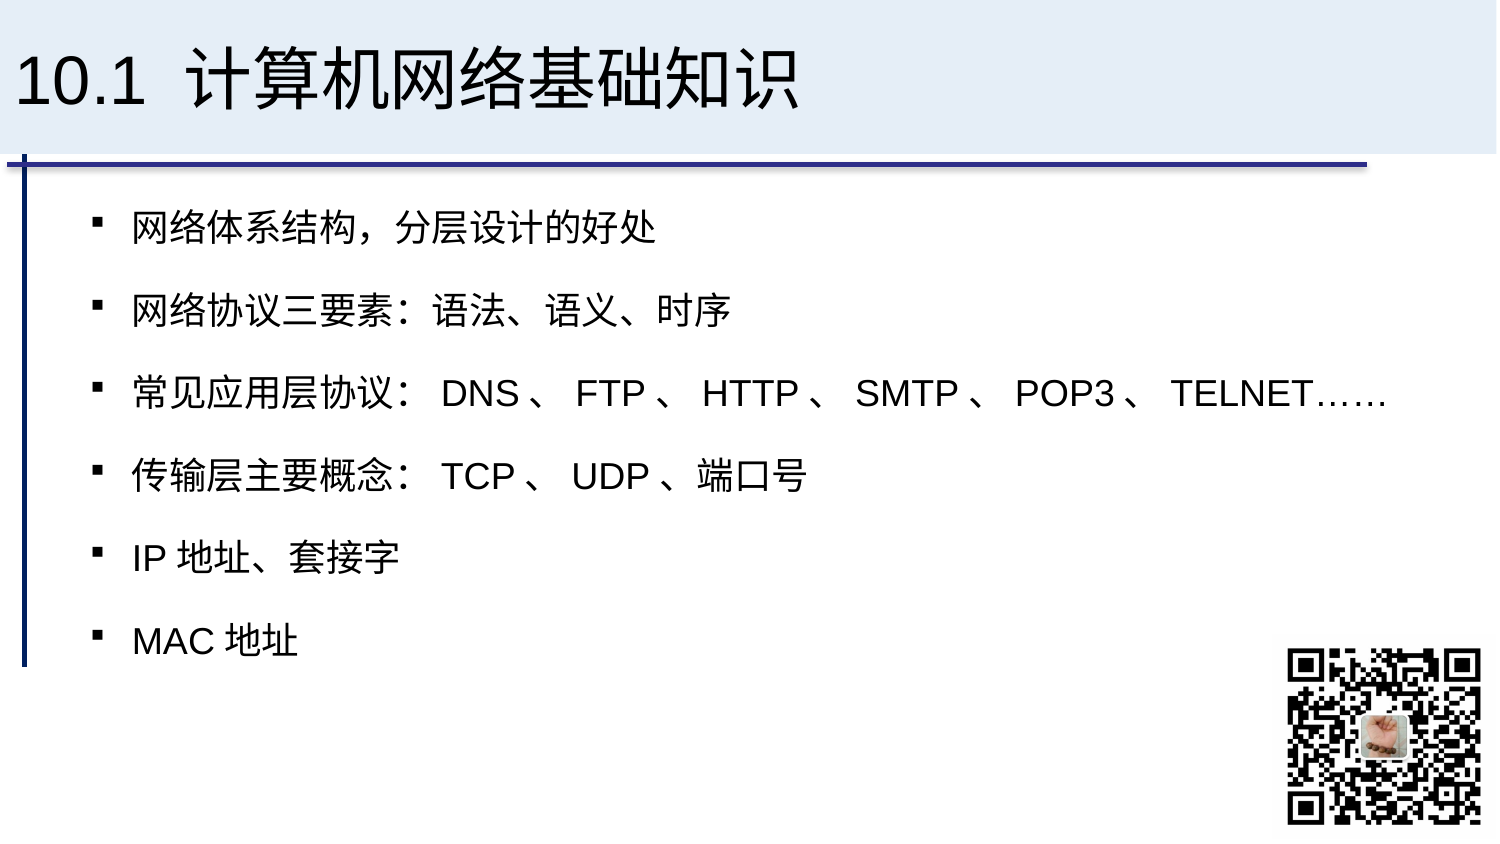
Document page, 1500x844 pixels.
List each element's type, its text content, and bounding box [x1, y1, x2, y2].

title 10.1 计算机网络基础知识 [0, 0, 1497, 154]
list 网络体系结构，分层设计的好处 网络协议三要素：语法、语义、时序 常见应用层协议：DNS、FTP、HTTP、SMTP、POP3、TELNET…… 传输层主要概念：TCP、UDP、端口号 IP地址、套接字 MAC地址 [74, 196, 1426, 755]
picture [1272, 634, 1496, 839]
